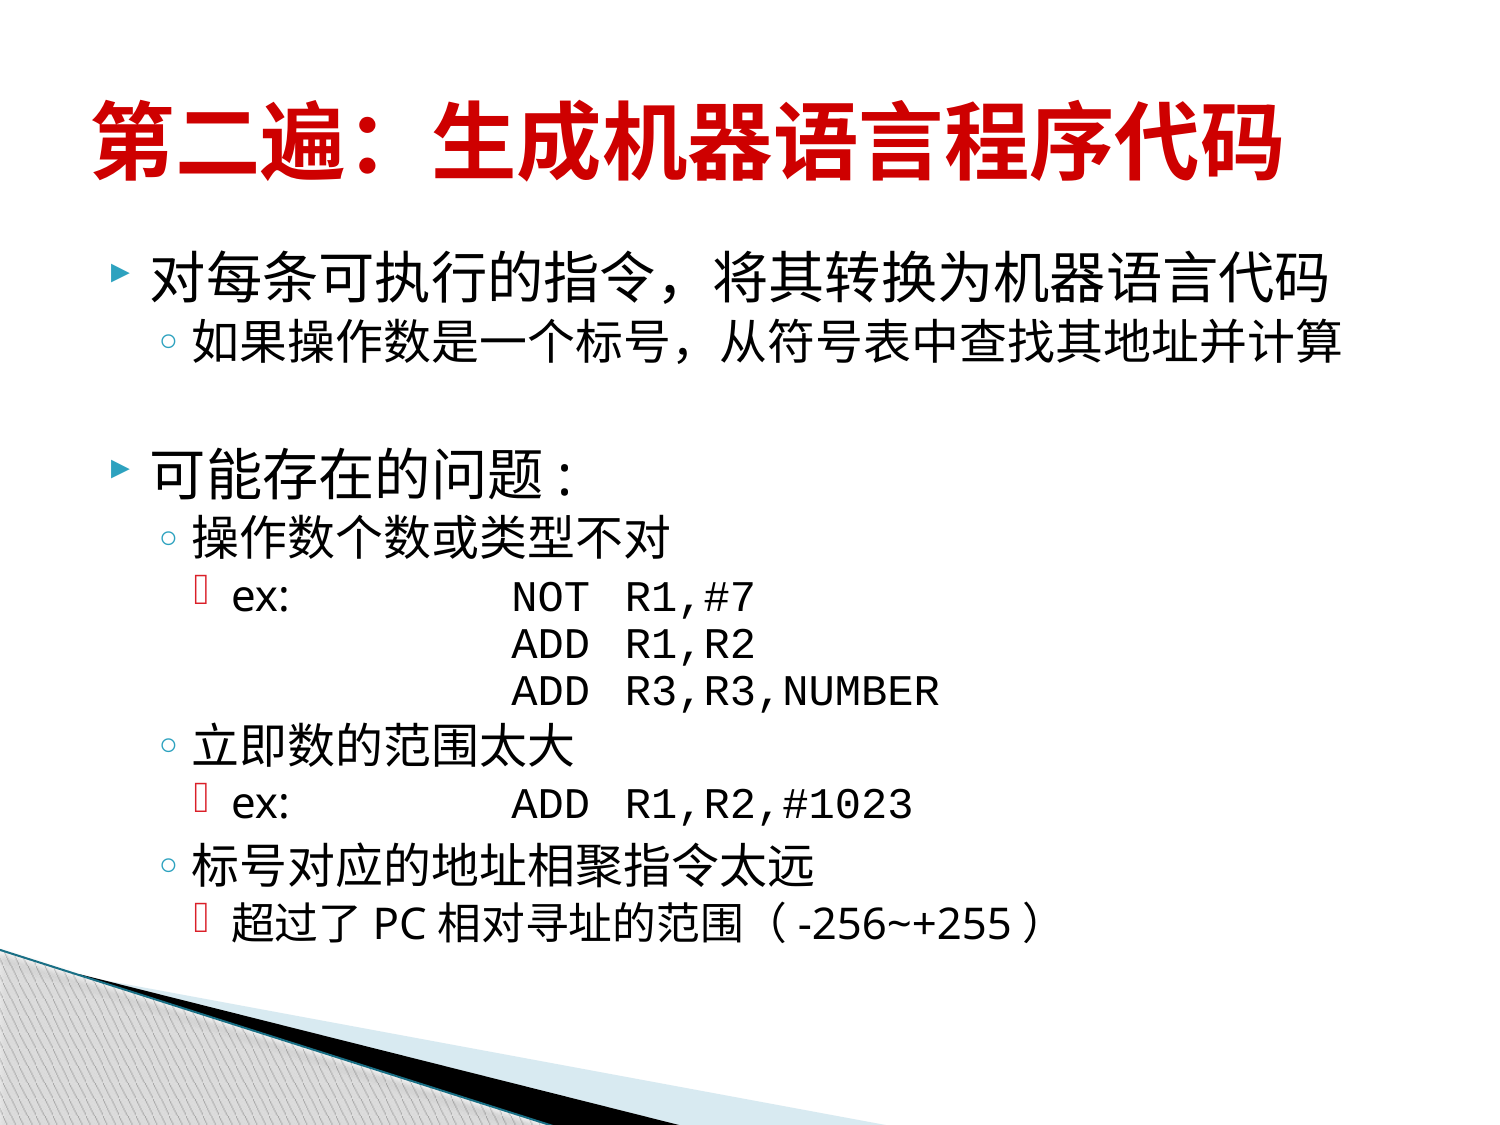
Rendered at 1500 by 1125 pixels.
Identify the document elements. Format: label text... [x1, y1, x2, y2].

list 对每条可执行的指令，将其转换为机器语言代码 如果操作数是一个标号，从符号表中查找其地址并计算 可能存在的问题: 操作数个数或类型不对 ex: NOT R1,#7 ADD R1,R2 ADD R3,R3,NUMBER 立即数的范围太大 ex: ADD R1,R2,#1023 标号对应的地址相聚指令太远 超过了PC相对寻址的范围（-256~+255） [75, 242, 1425, 986]
title 第二遍：生成机器语言程序代码 [75, 45, 1425, 233]
